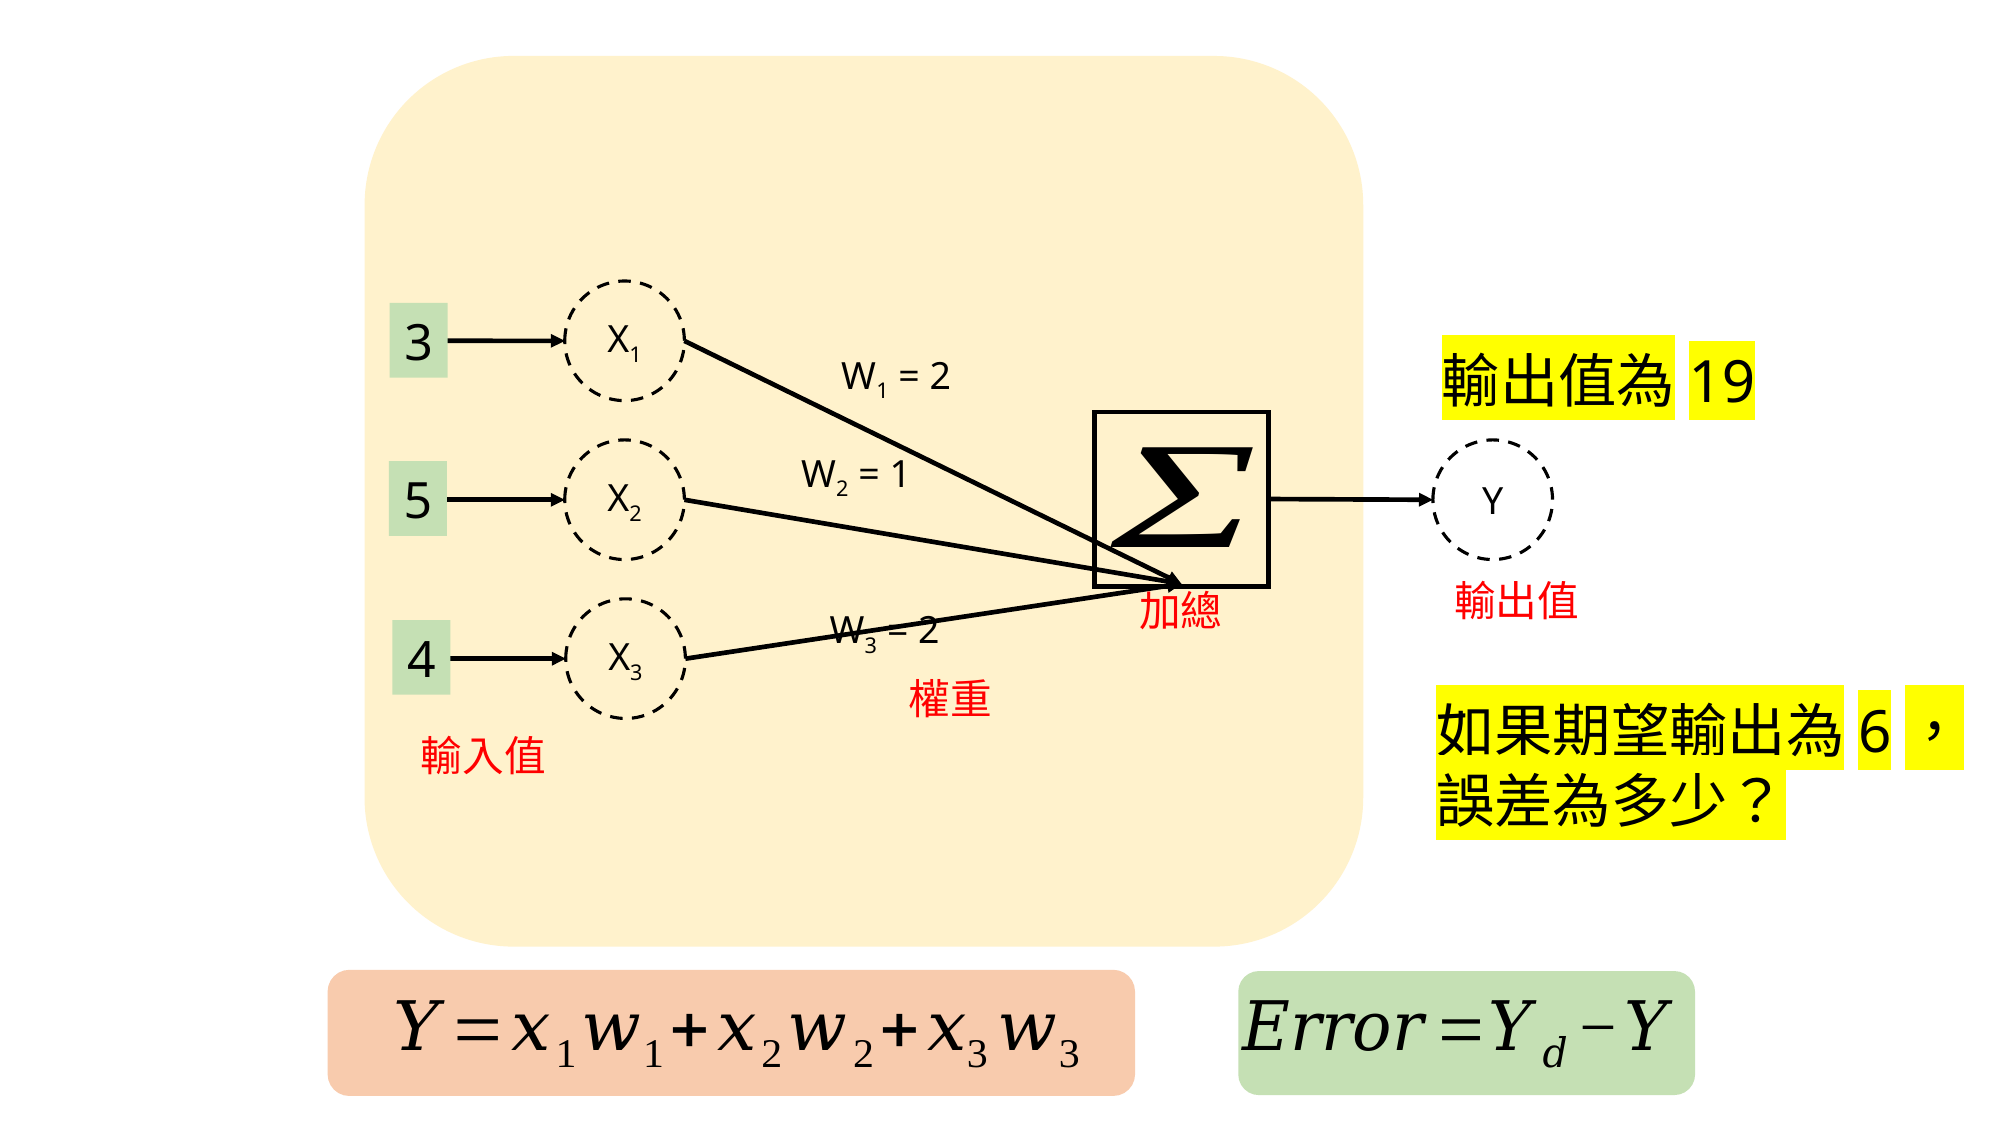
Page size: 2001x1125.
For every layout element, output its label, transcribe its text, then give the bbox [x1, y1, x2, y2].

text_box 輸出值 [1439, 567, 1595, 633]
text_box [328, 970, 1135, 1095]
text_box 5 [388, 461, 447, 536]
text_box 4 [392, 620, 451, 695]
text_box Y [1431, 438, 1554, 561]
text_box 輸出值為19 [1427, 337, 1770, 422]
text_box X2 [563, 438, 685, 561]
text_box 如果期望輸出為6， 誤差為多少？ [1421, 686, 1979, 842]
text_box 輸入值 [406, 722, 562, 788]
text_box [1238, 971, 1696, 1096]
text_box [684, 340, 1097, 498]
text_box 加總 [1124, 577, 1238, 643]
text_box 3 [389, 302, 448, 378]
text_box [364, 55, 1364, 947]
text_box X3 [564, 597, 687, 720]
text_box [685, 498, 1097, 659]
text_box W3 = 2 [814, 659, 955, 665]
text_box 權重 [894, 665, 1008, 730]
text_box X1 [563, 279, 686, 402]
